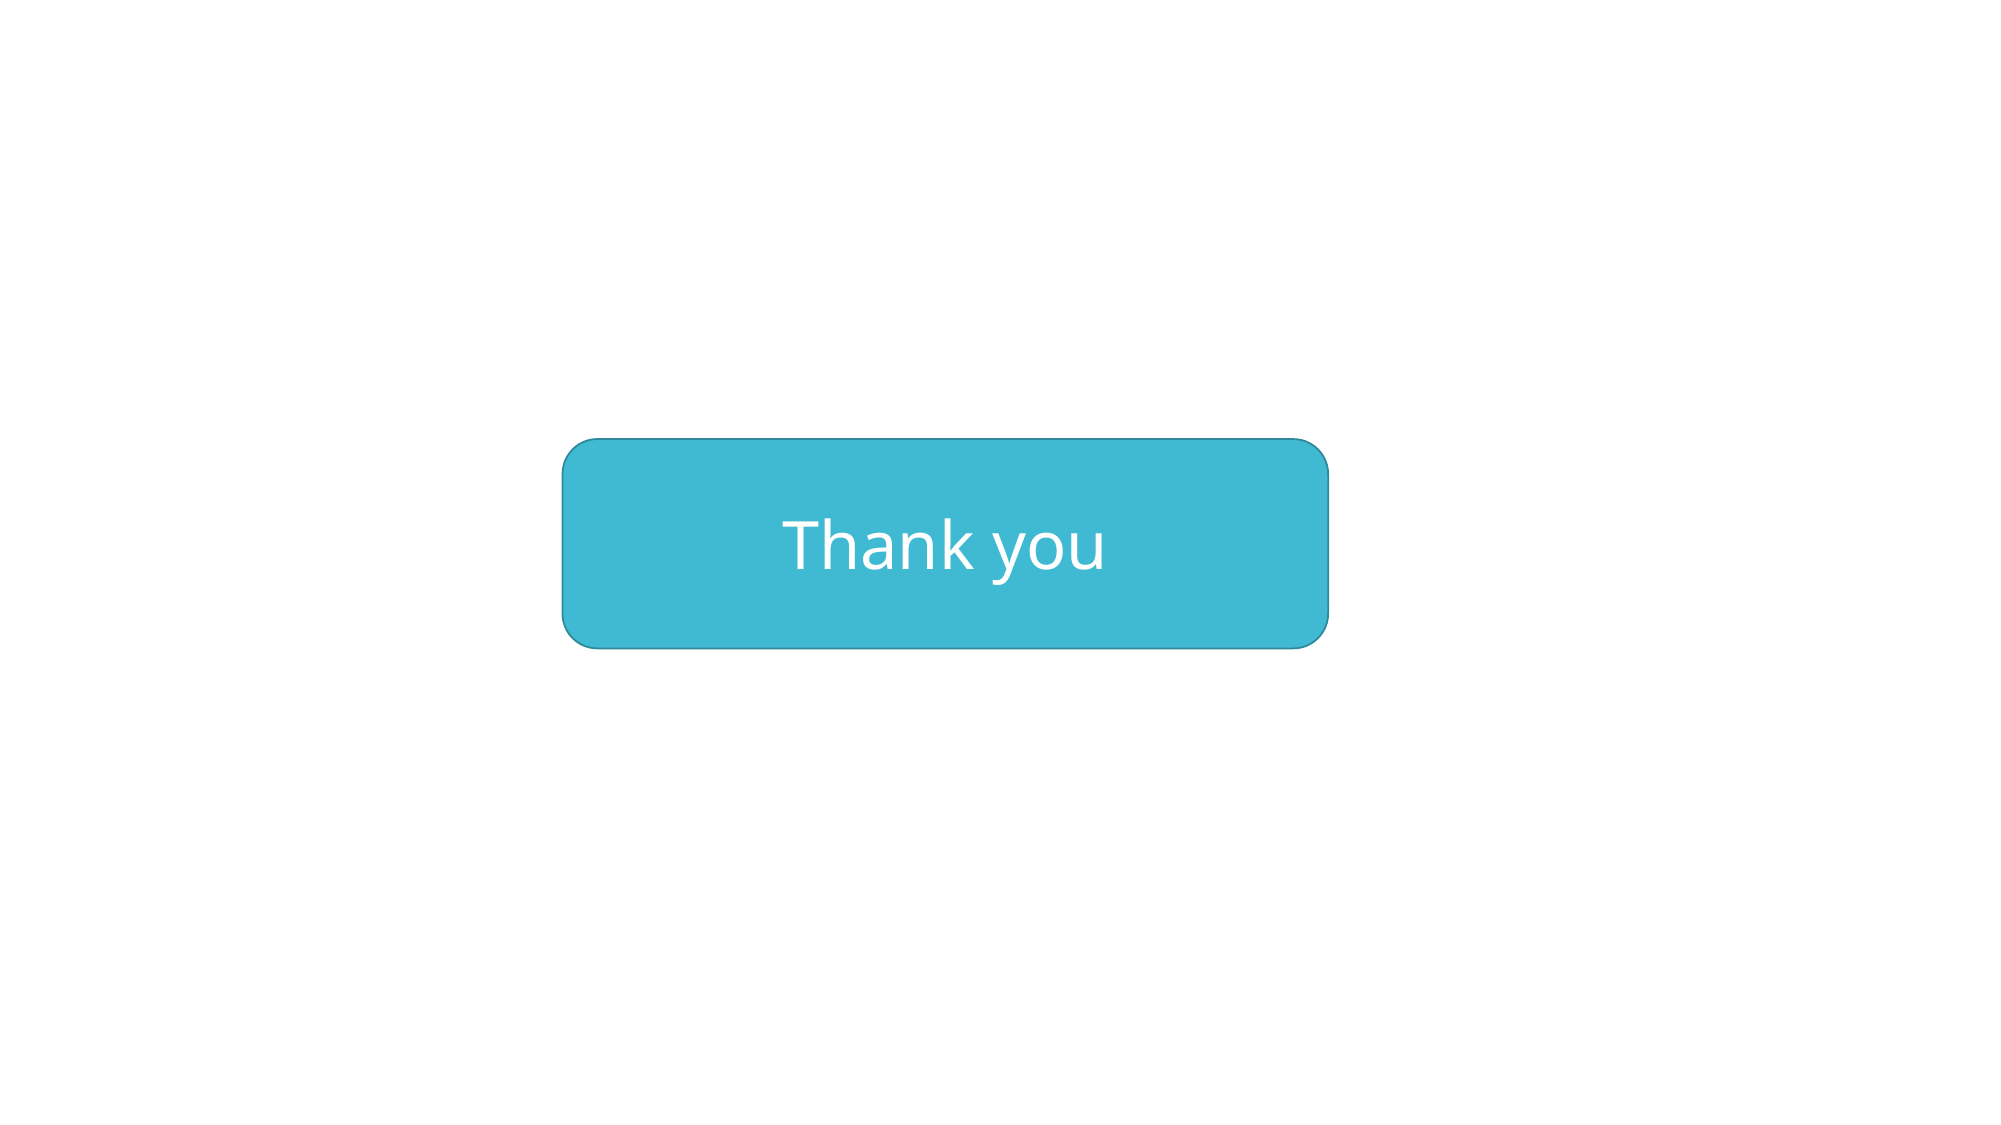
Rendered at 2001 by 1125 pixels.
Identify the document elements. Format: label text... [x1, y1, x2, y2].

text_box Thank you [671, 495, 1219, 591]
text_box [561, 438, 1330, 650]
